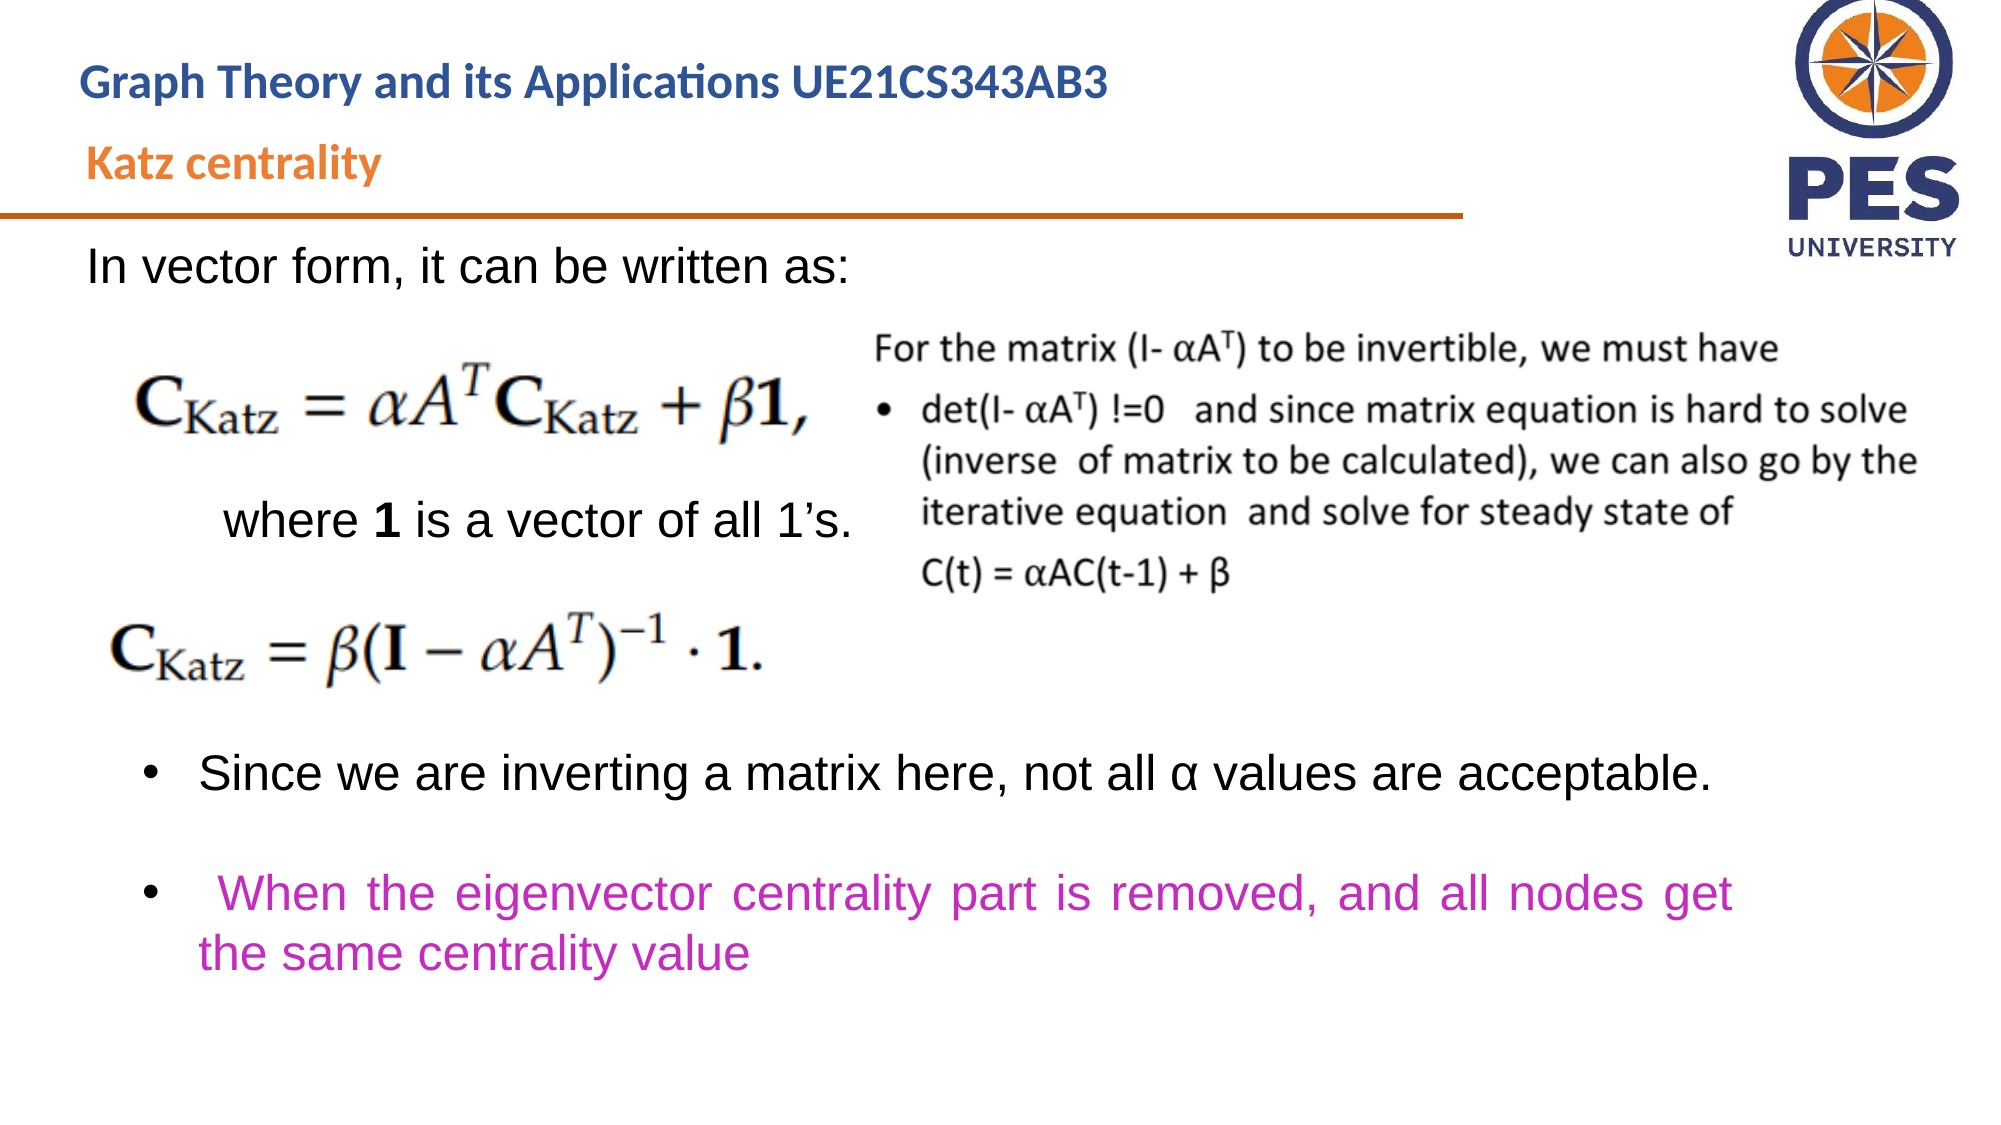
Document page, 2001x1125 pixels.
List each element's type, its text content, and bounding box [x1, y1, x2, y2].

text_box [1785, 0, 1966, 265]
text_box where 1 is a vector of all 1’s. [208, 502, 853, 555]
text_box Graph Theory and its Applications UE21CS343AB3 [64, 41, 1388, 117]
text_box In vector form, it can be written as: [71, 226, 1388, 301]
picture [64, 566, 836, 730]
picture [77, 311, 1966, 620]
text_box Katz centrality [71, 122, 1483, 198]
